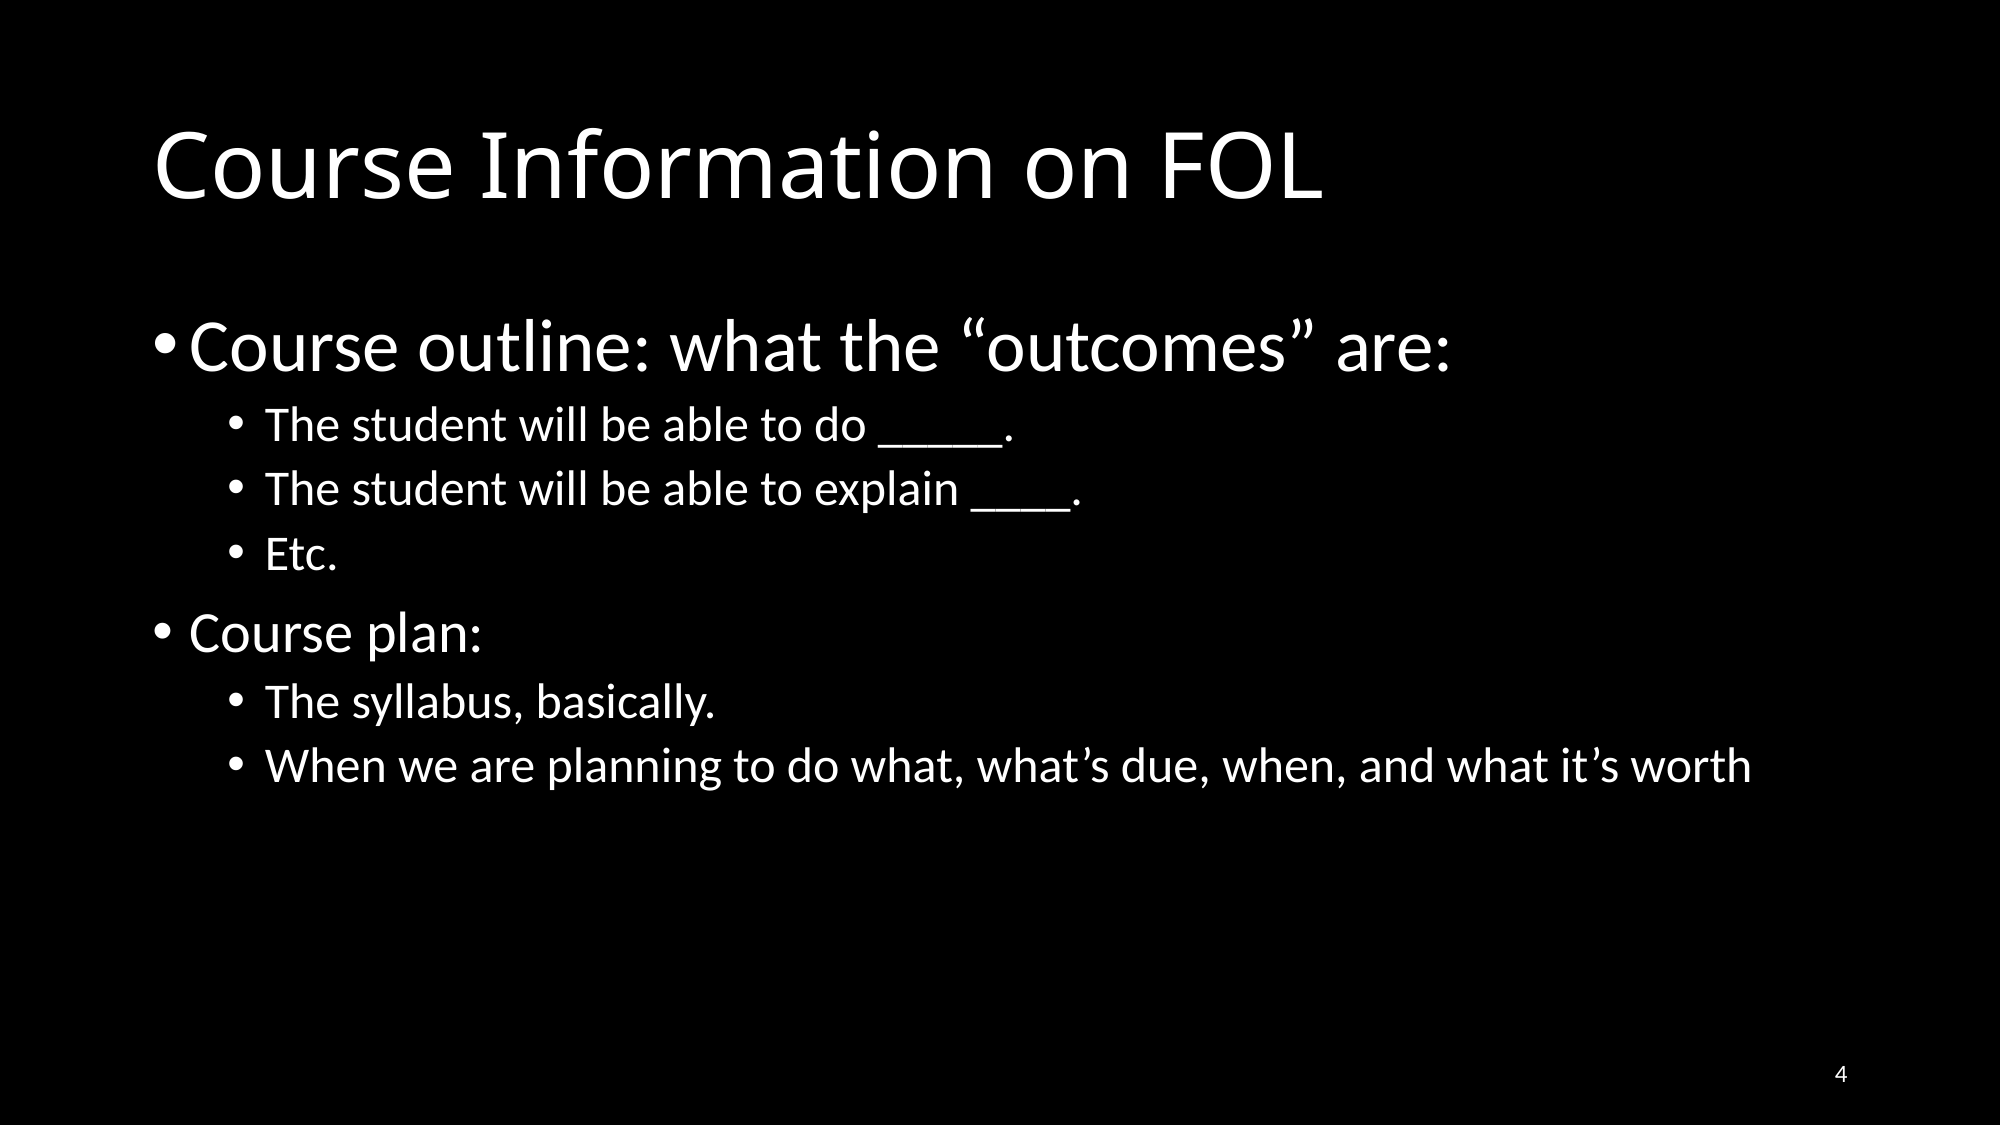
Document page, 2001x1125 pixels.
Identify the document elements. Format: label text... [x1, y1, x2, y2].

title Course Information on FOL [137, 59, 1863, 278]
list Course outline: what the “outcomes” are: The student will be able to do _____. The student will be able to explain ____. Etc. Course plan: The syllabus, basically. When we are planning to do what, what’s due, when, and what it’s worth [137, 299, 1863, 1014]
slide_number 4 [1412, 1042, 1863, 1103]
